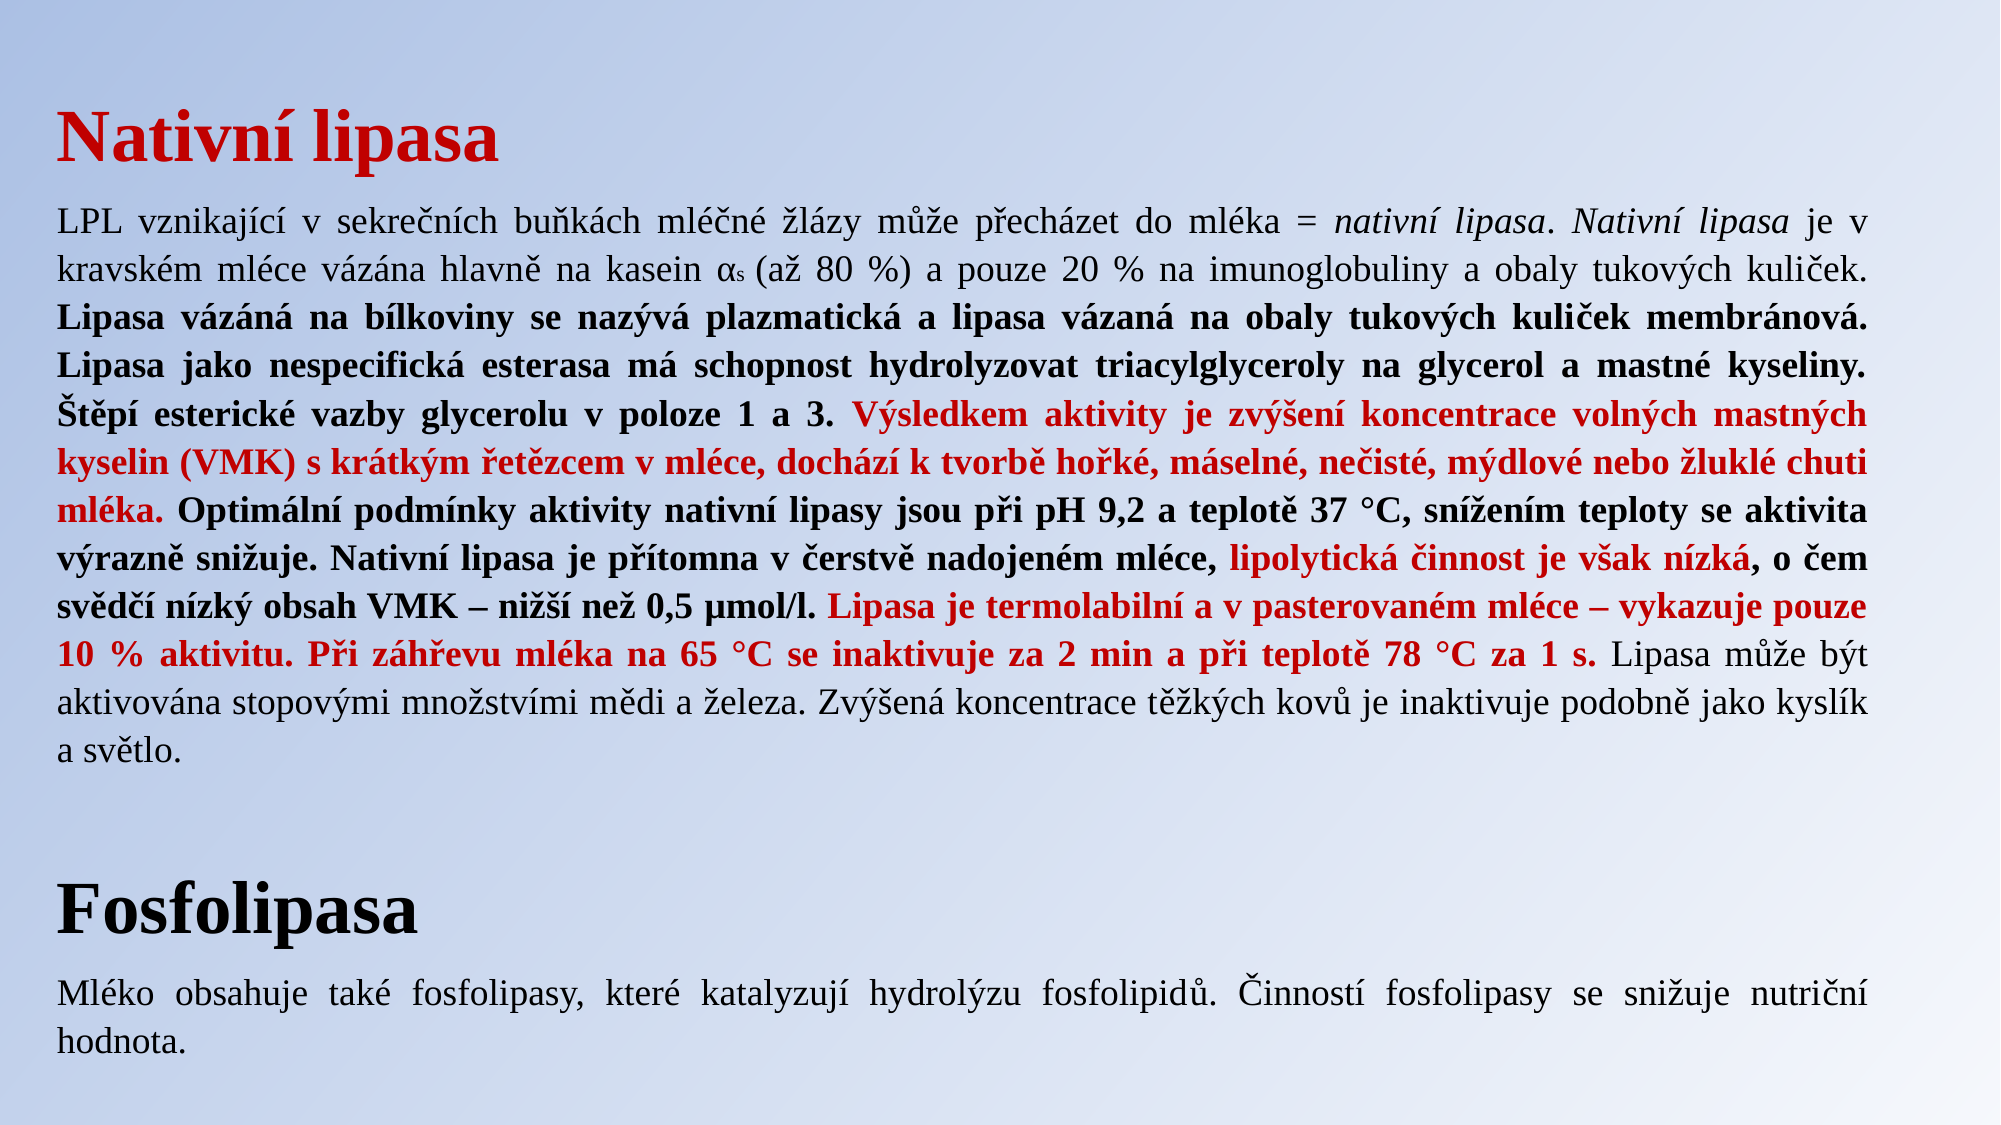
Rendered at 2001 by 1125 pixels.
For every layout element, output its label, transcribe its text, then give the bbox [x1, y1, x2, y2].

text_box Nativní lipasa LPL vznikající v sekrečních buňkách mléčné žlázy může přecházet do mléka = nativní lipasa. Nativní lipasa je v kravském mléce vázána hlavně na kasein αs (až 80 %) a pouze 20 % na imunoglobuliny a obaly tukových kuliček. Lipasa vázáná na bílkoviny se nazývá plazmatická a lipasa vázaná na obaly tukových kuliček membránová. Lipasa jako nespecifická esterasa má schopnost hydrolyzovat triacylglyceroly na glycerol a mastné kyseliny. Štěpí esterické vazby glycerolu v poloze 1 a 3. Výsledkem aktivity je zvýšení koncentrace volných mastných kyselin (VMK) s krátkým řetězcem v mléce, dochází k tvorbě hořké, máselné, nečisté, mýdlové nebo žluklé chuti mléka. Optimální podmínky aktivity nativní lipasy jsou při pH 9,2 a teplotě 37 °C, snížením teploty se aktivita výrazně snižuje. Nativní lipasa je přítomna v čerstvě nadojeném mléce, lipolytická činnost je však nízká, o čem svědčí nízký obsah VMK – nižší než 0,5 μmol/l. Lipasa je termolabilní a v pasterovaném mléce – vykazuje pouze 10 % aktivitu. Při záhřevu mléka na 65 °C se inaktivuje za 2 min a při teplotě 78 °C za 1 s. Lipasa může být aktivována stopovými množstvími mědi a železa. Zvýšená koncentrace těžkých kovů je inaktivuje podobně jako kyslík a světlo. Fosfolipasa Mléko obsahuje také fosfolipasy, které katalyzují hydrolýzu fosfolipidů. Činností fosfolipasy se snižuje nutriční hodnota. [42, 72, 1883, 1069]
